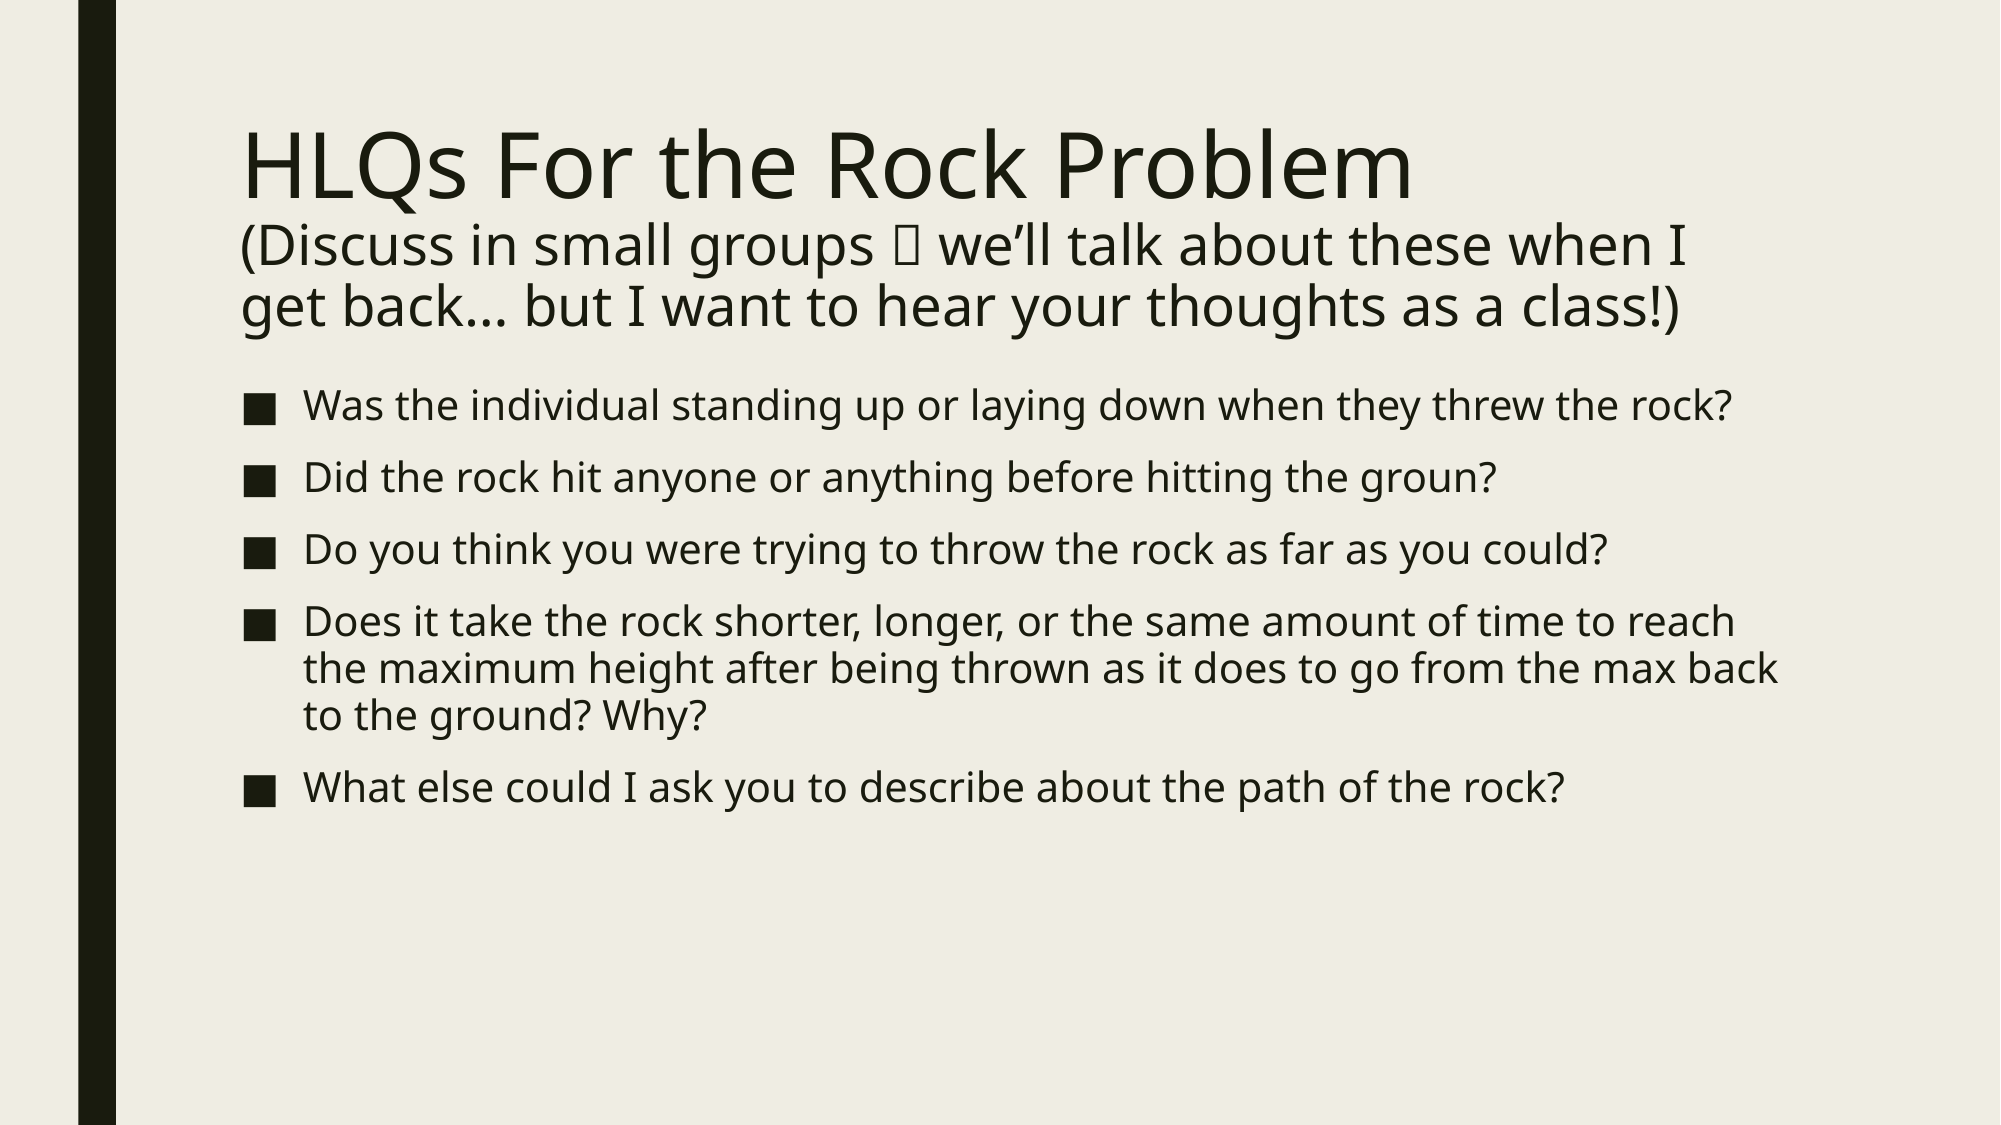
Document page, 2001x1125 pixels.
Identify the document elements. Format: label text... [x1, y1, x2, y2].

list Was the individual standing up or laying down when they threw the rock? Did the rock hit anyone or anything before hitting the groun? Do you think you were trying to throw the rock as far as you could? Does it take the rock shorter, longer, or the same amount of time to reach the maximum height after being thrown as it does to go from the max back to the ground? Why? What else could I ask you to describe about the path of the rock? [225, 375, 1800, 963]
title HLQs For the Rock Problem (Discuss in small groups  we’ll talk about these when I get back… but I want to hear your thoughts as a class!) [225, 112, 1800, 357]
